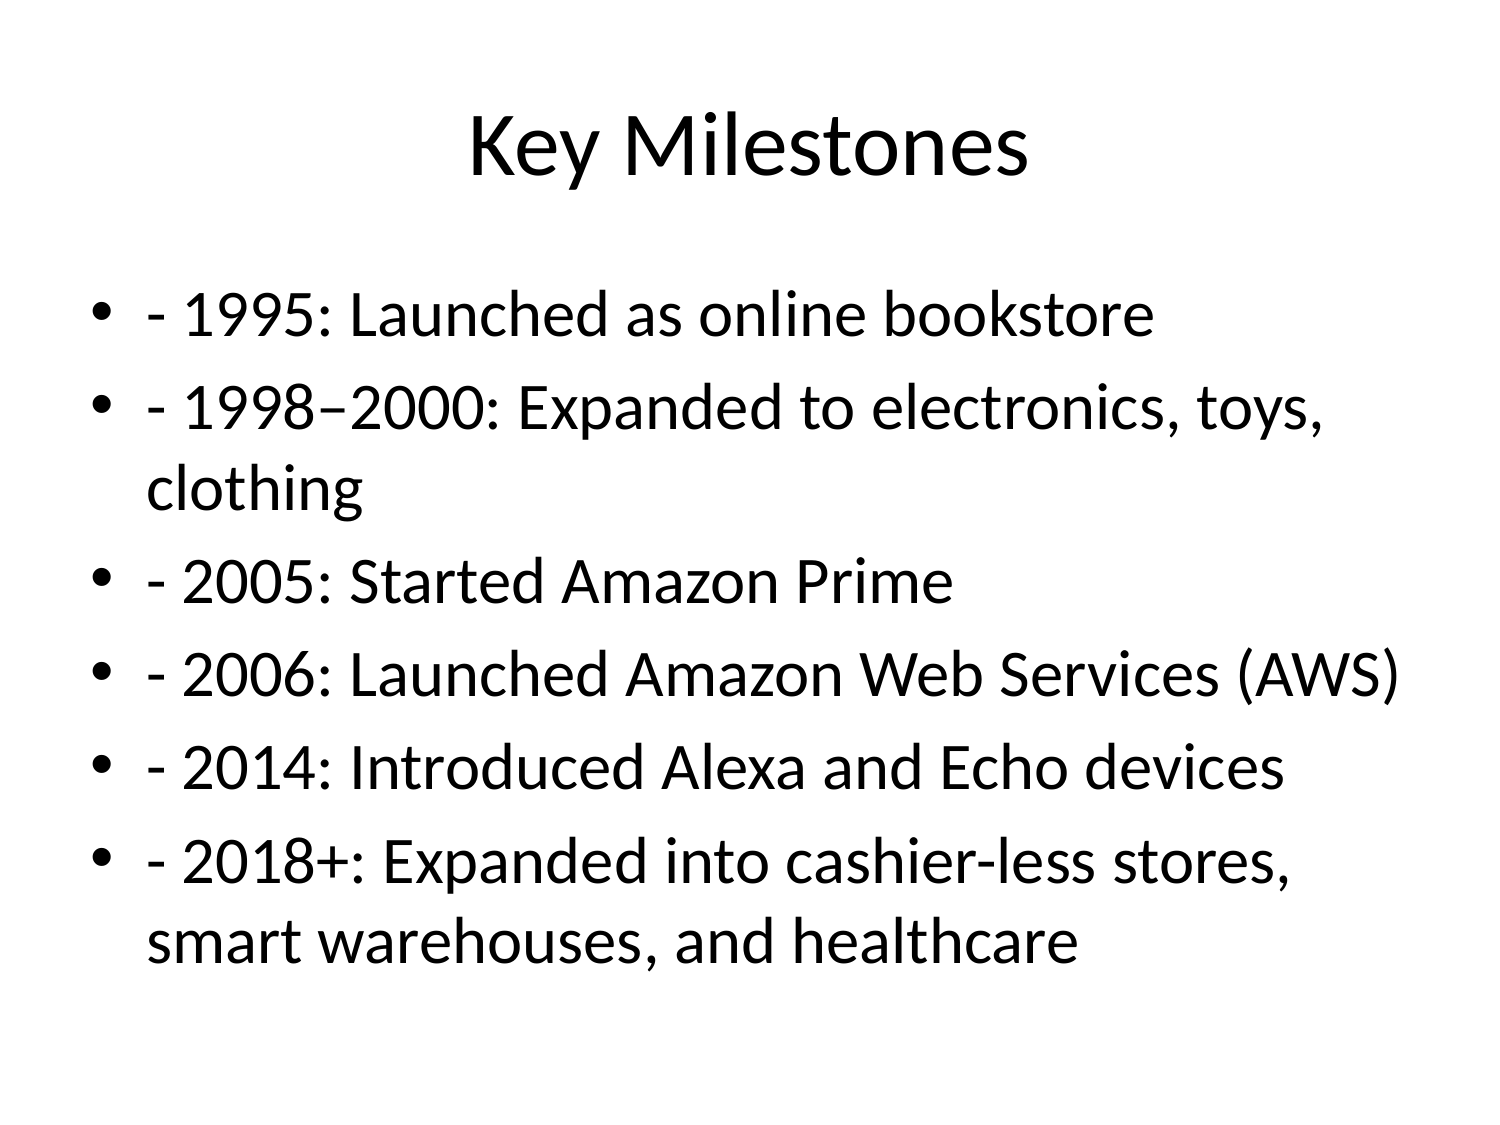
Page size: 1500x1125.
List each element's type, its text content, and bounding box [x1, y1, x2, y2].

title Key Milestones [75, 45, 1425, 233]
list - 1995: Launched as online bookstore - 1998–2000: Expanded to electronics, toys, clothing - 2005: Started Amazon Prime - 2006: Launched Amazon Web Services (AWS) - 2014: Introduced Alexa and Echo devices - 2018+: Expanded into cashier-less stores, smart warehouses, and healthcare [75, 262, 1425, 1005]
